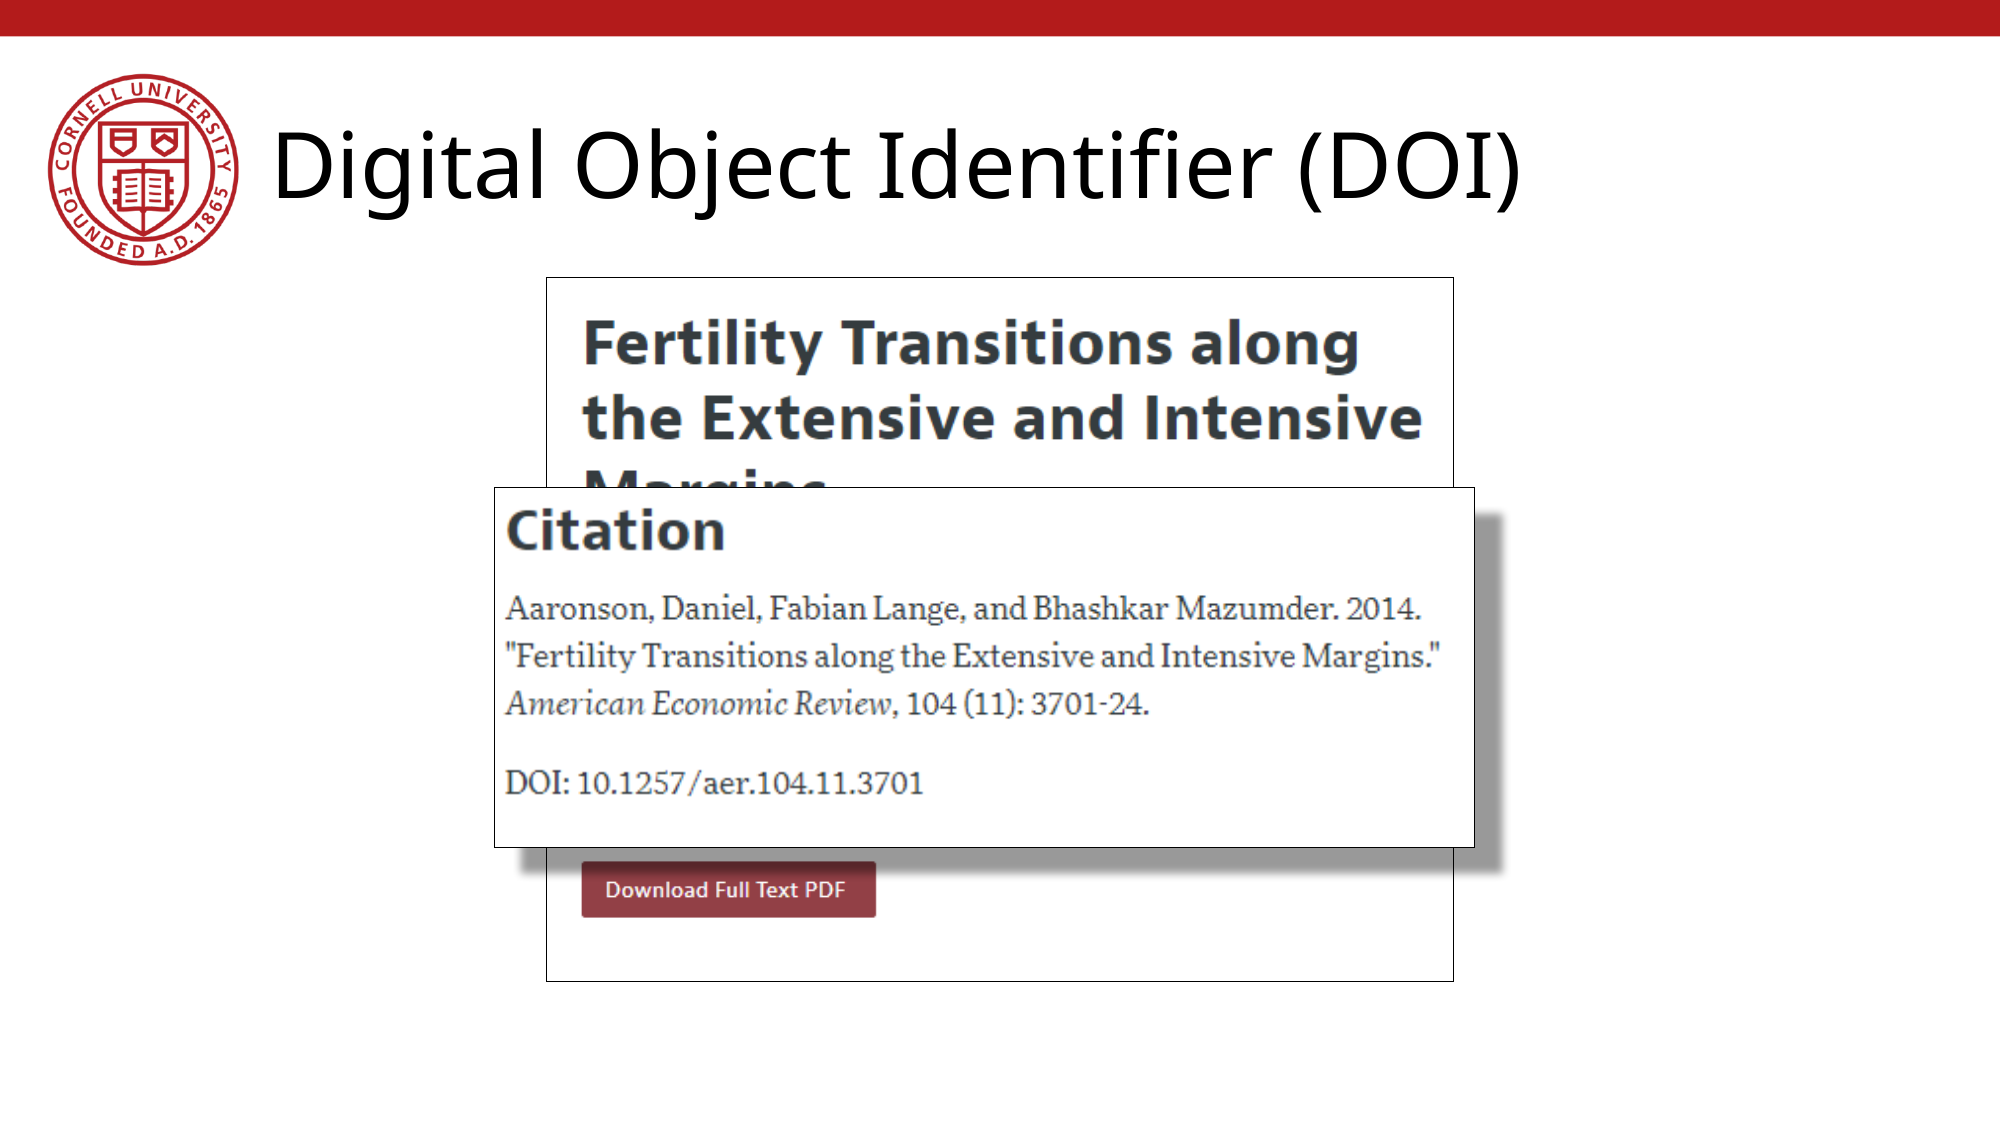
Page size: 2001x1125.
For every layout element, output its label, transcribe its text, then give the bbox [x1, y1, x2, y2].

picture [39, 65, 255, 274]
title Digital Object Identifier (DOI) [255, 59, 1860, 278]
picture [493, 277, 1475, 983]
